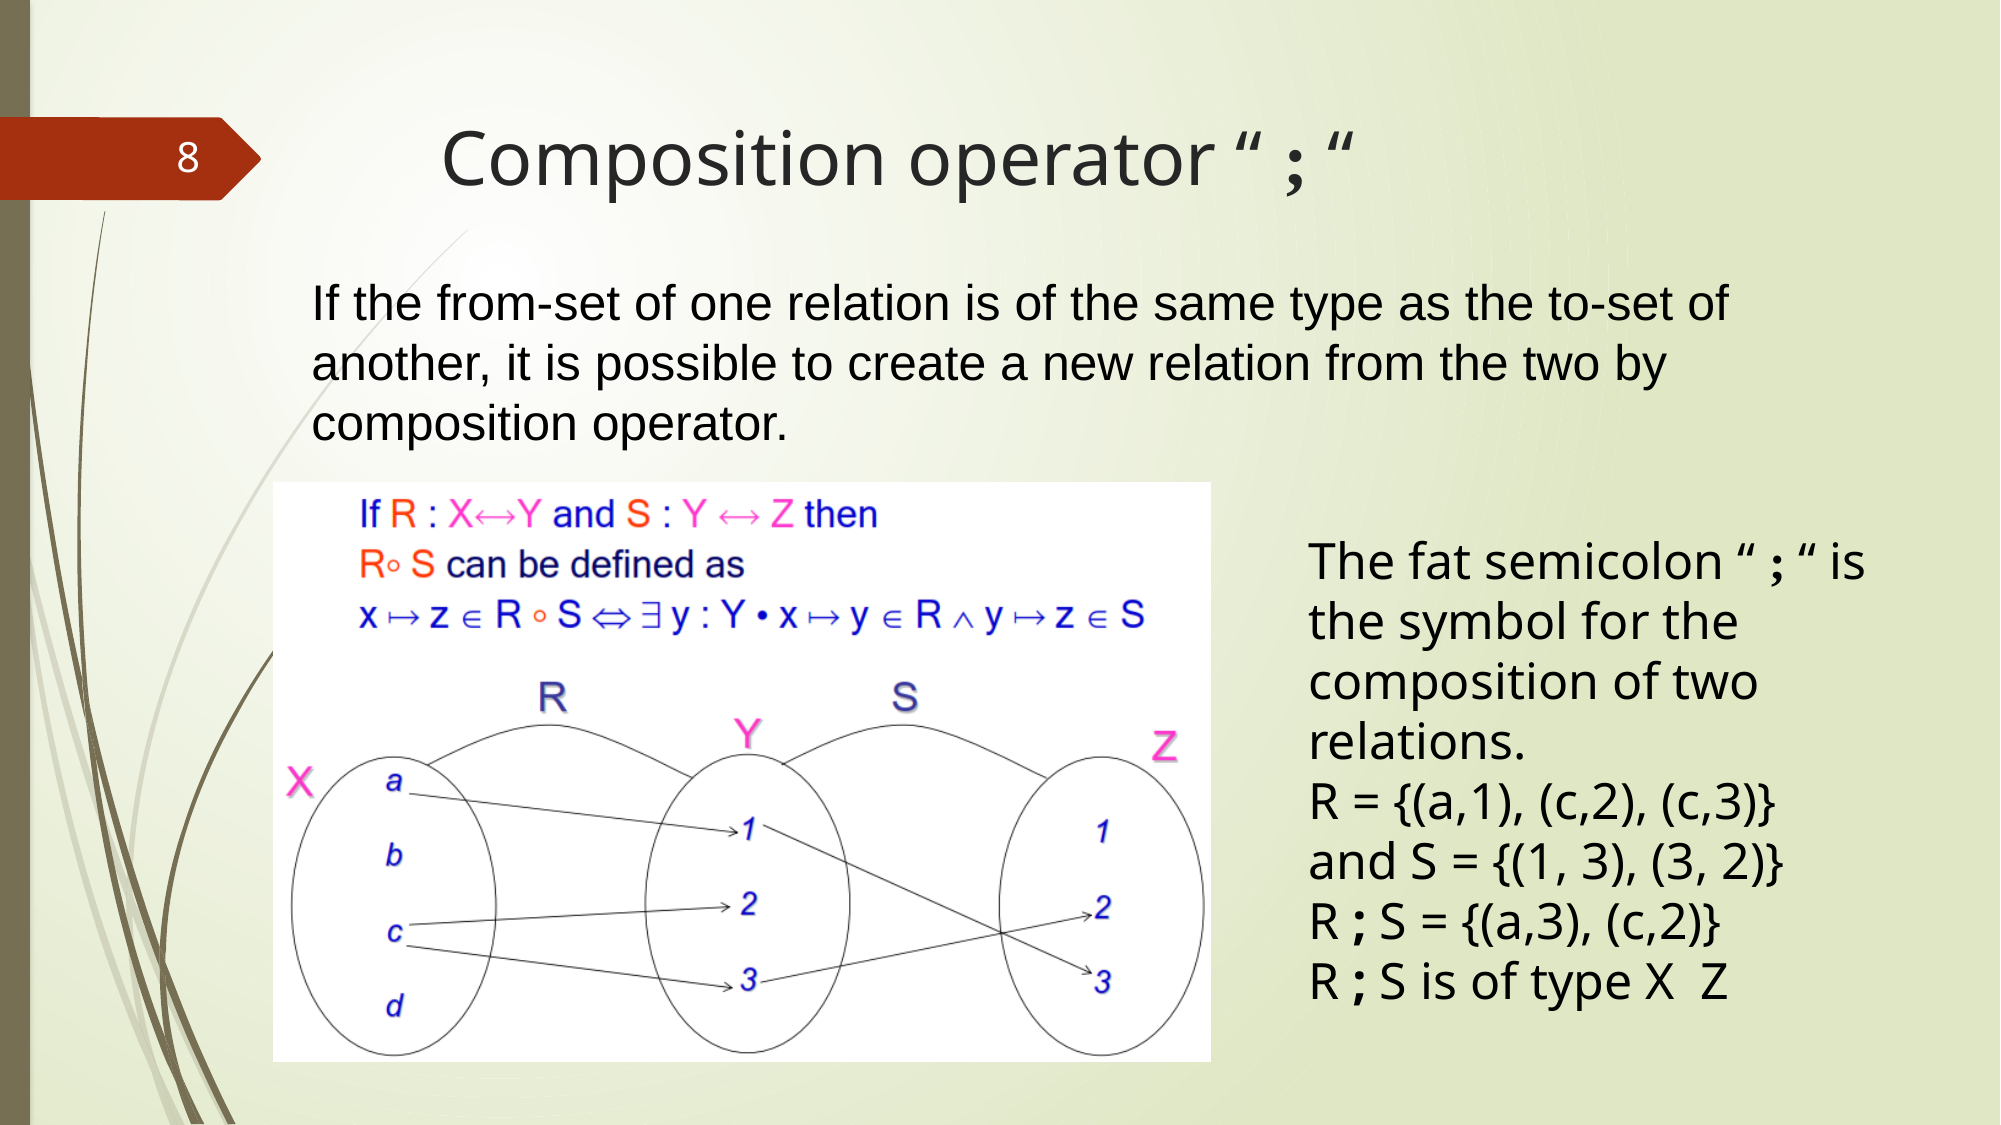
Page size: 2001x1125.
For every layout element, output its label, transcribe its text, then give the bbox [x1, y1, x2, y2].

title Composition operator “ ; “ [425, 102, 1888, 263]
text_box If the from-set of one relation is of the same type as the to-set of another, it is possible to create a new relation from the two by composition operator. [296, 263, 1888, 458]
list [272, 481, 1211, 1063]
slide_number 8 [87, 129, 216, 190]
